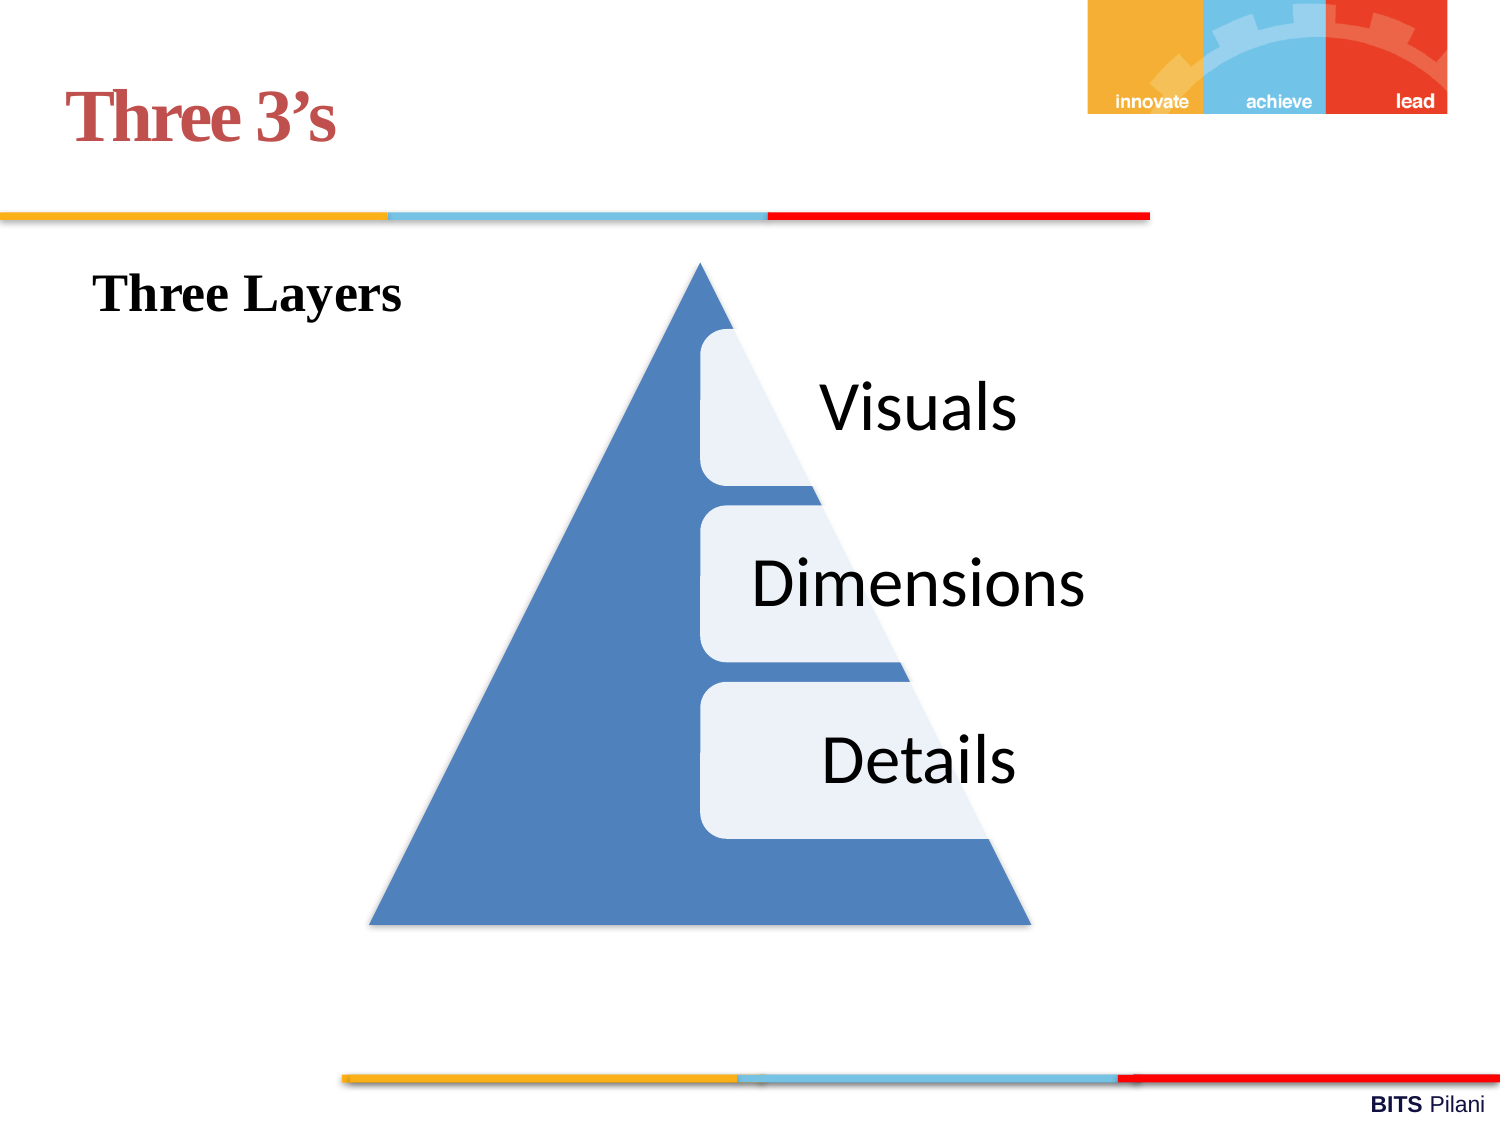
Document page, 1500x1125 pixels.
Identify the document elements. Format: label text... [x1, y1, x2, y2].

list Three 3’s [49, 24, 1088, 213]
text_box Three Layers [77, 249, 1500, 1011]
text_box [249, 262, 1251, 926]
picture [1087, 0, 1448, 114]
